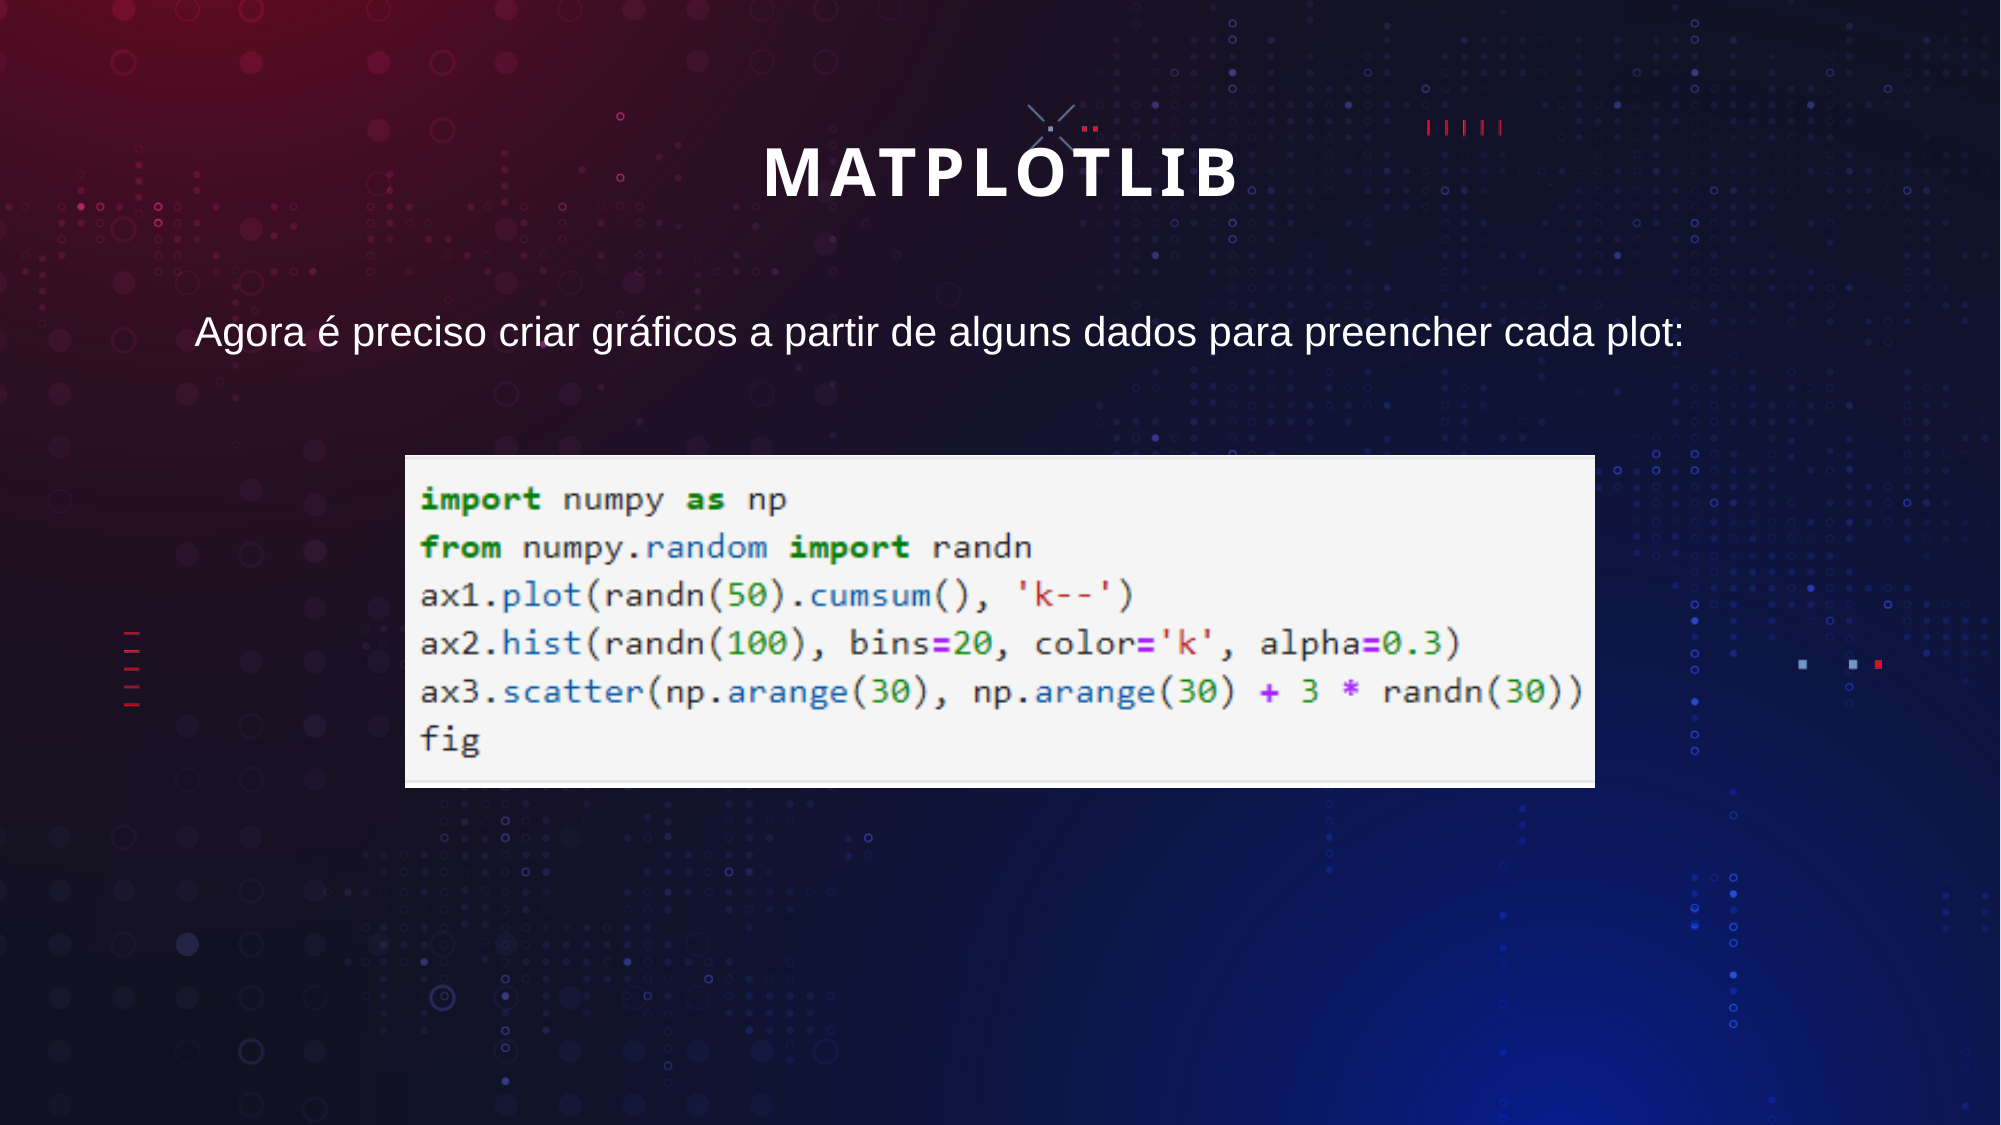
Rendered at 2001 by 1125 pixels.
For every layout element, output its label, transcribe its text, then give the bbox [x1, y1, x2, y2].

title MATPLOTLIB [421, 135, 1579, 219]
text_box Agora é preciso criar gráficos a partir de alguns dados para preencher cada plot: [179, 297, 1821, 772]
picture [0, 0, 2001, 1125]
